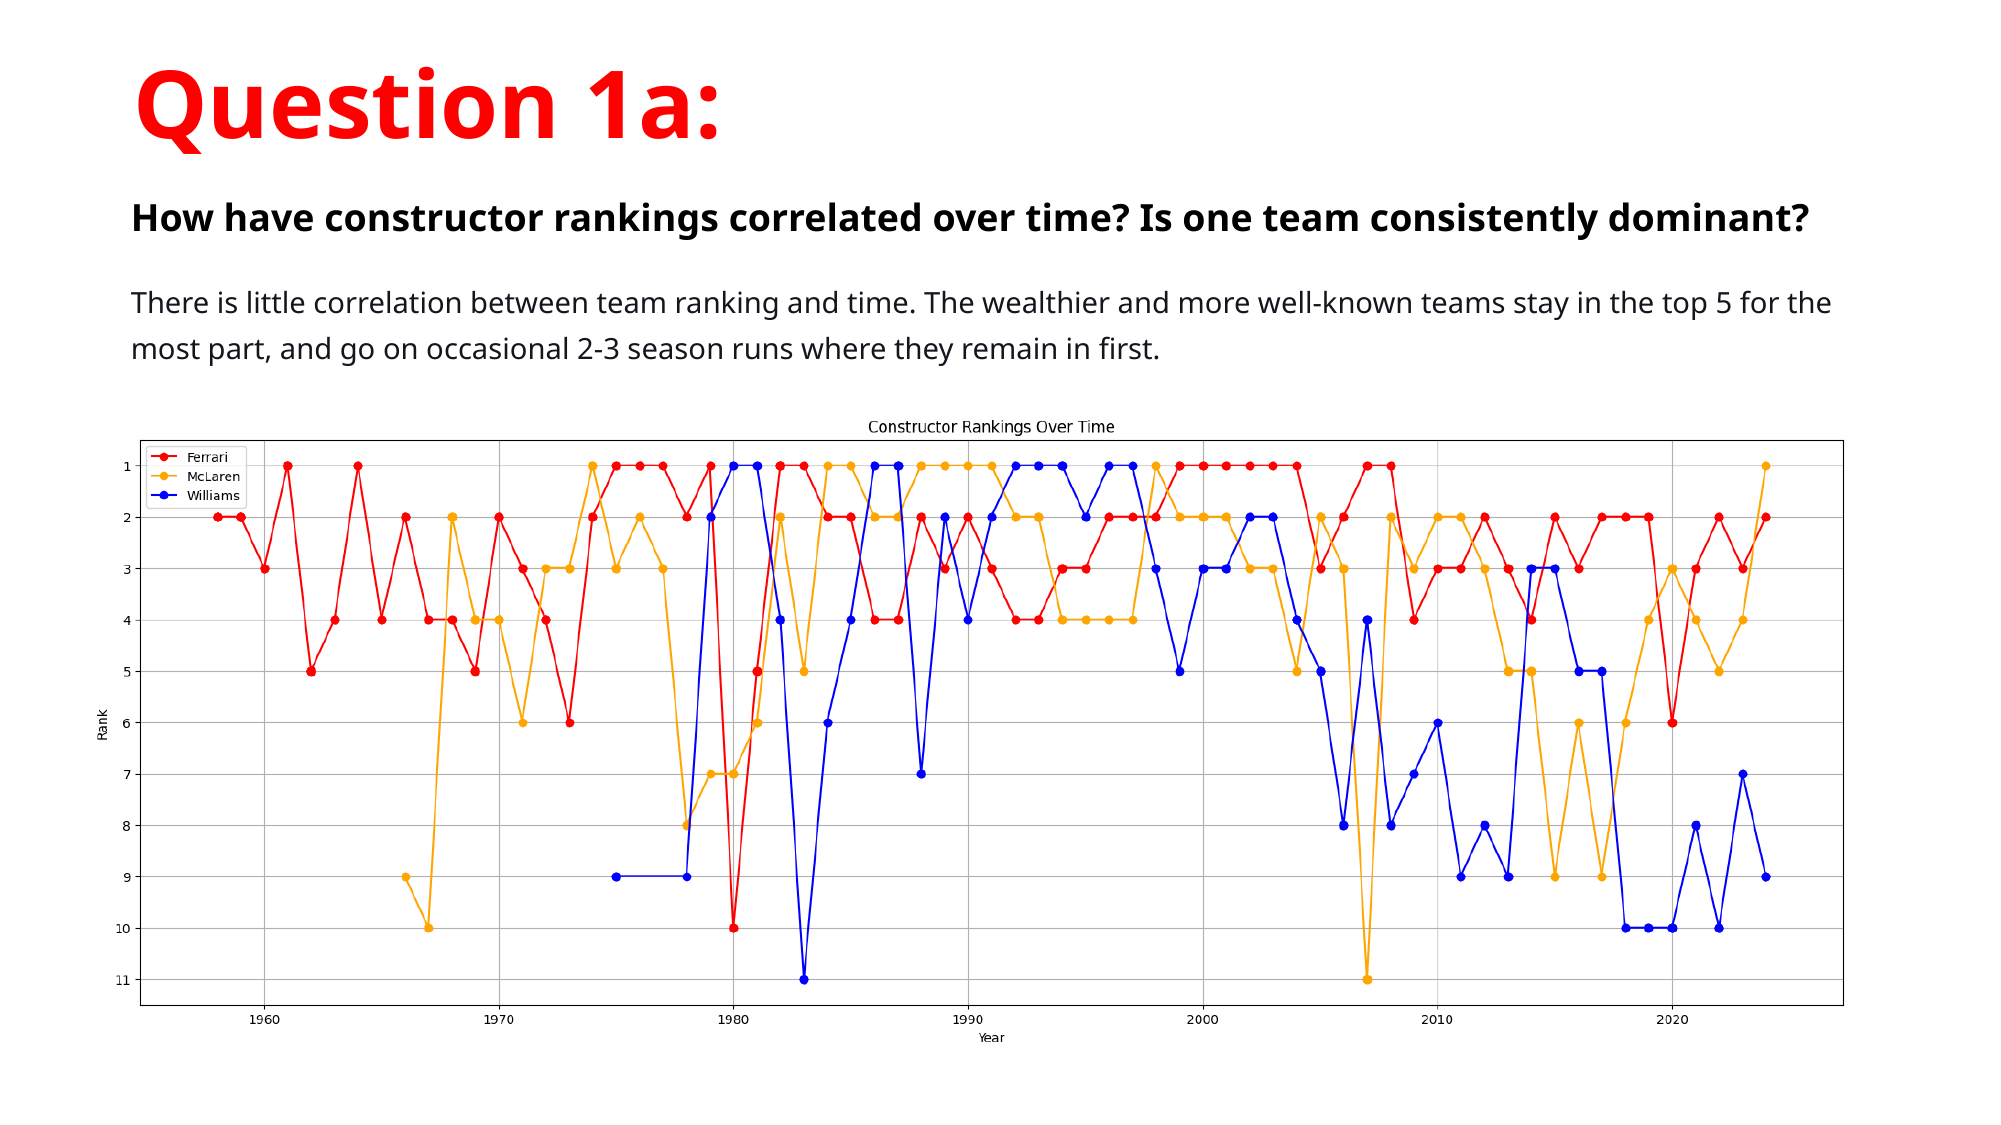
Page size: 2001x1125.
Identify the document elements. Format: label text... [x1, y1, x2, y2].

picture [86, 410, 1852, 1054]
text_box There is little correlation between team ranking and time. The wealthier and more well-known teams stay in the top 5 for the most part, and go on occasional 2-3 season runs where they remain in first. [116, 267, 1879, 373]
text_box How have constructor rankings correlated over time? Is one team consistently dominant? [116, 186, 1959, 247]
text_box Question 1a: [118, 37, 1820, 165]
